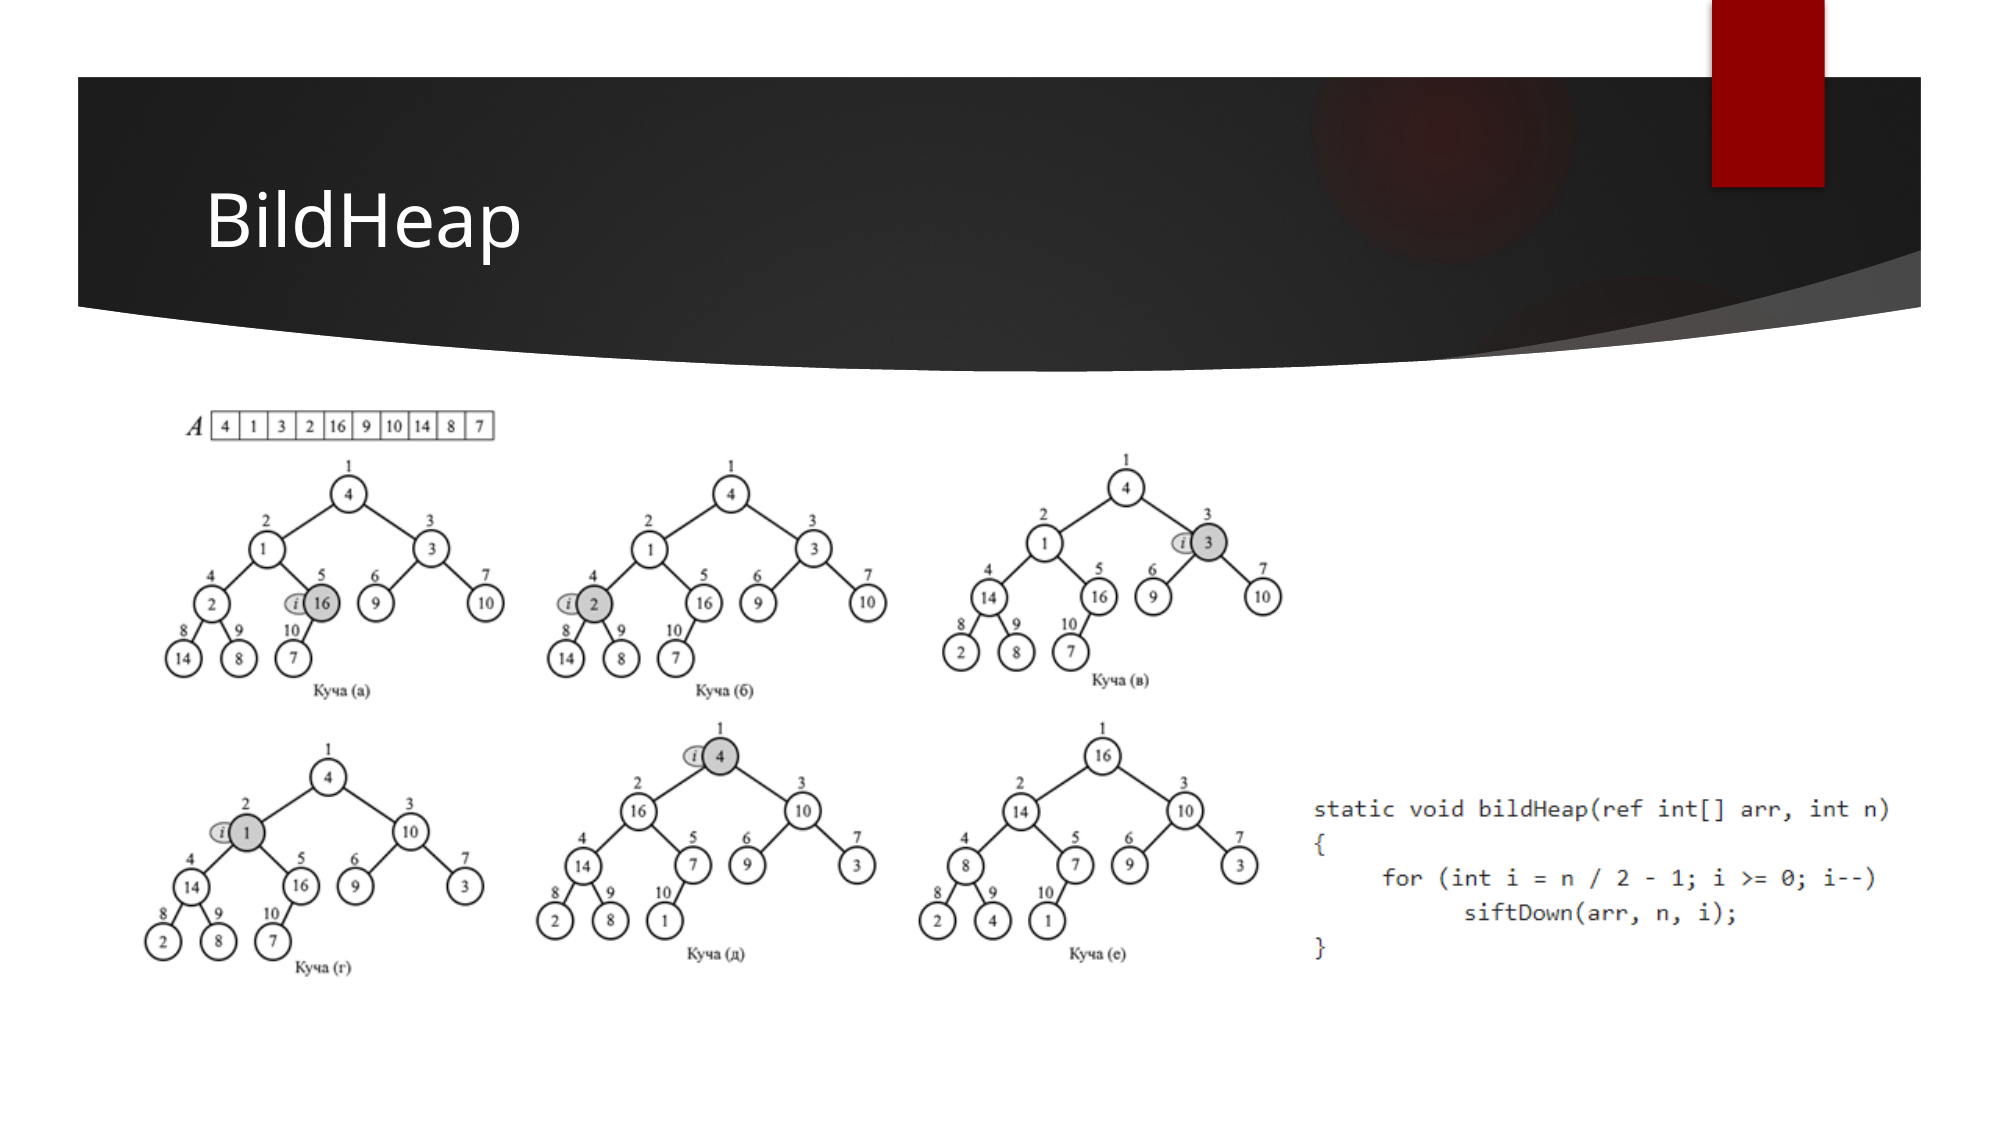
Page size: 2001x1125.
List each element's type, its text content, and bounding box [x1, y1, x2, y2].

picture [113, 373, 1921, 988]
title BildHeap [189, 159, 1627, 276]
